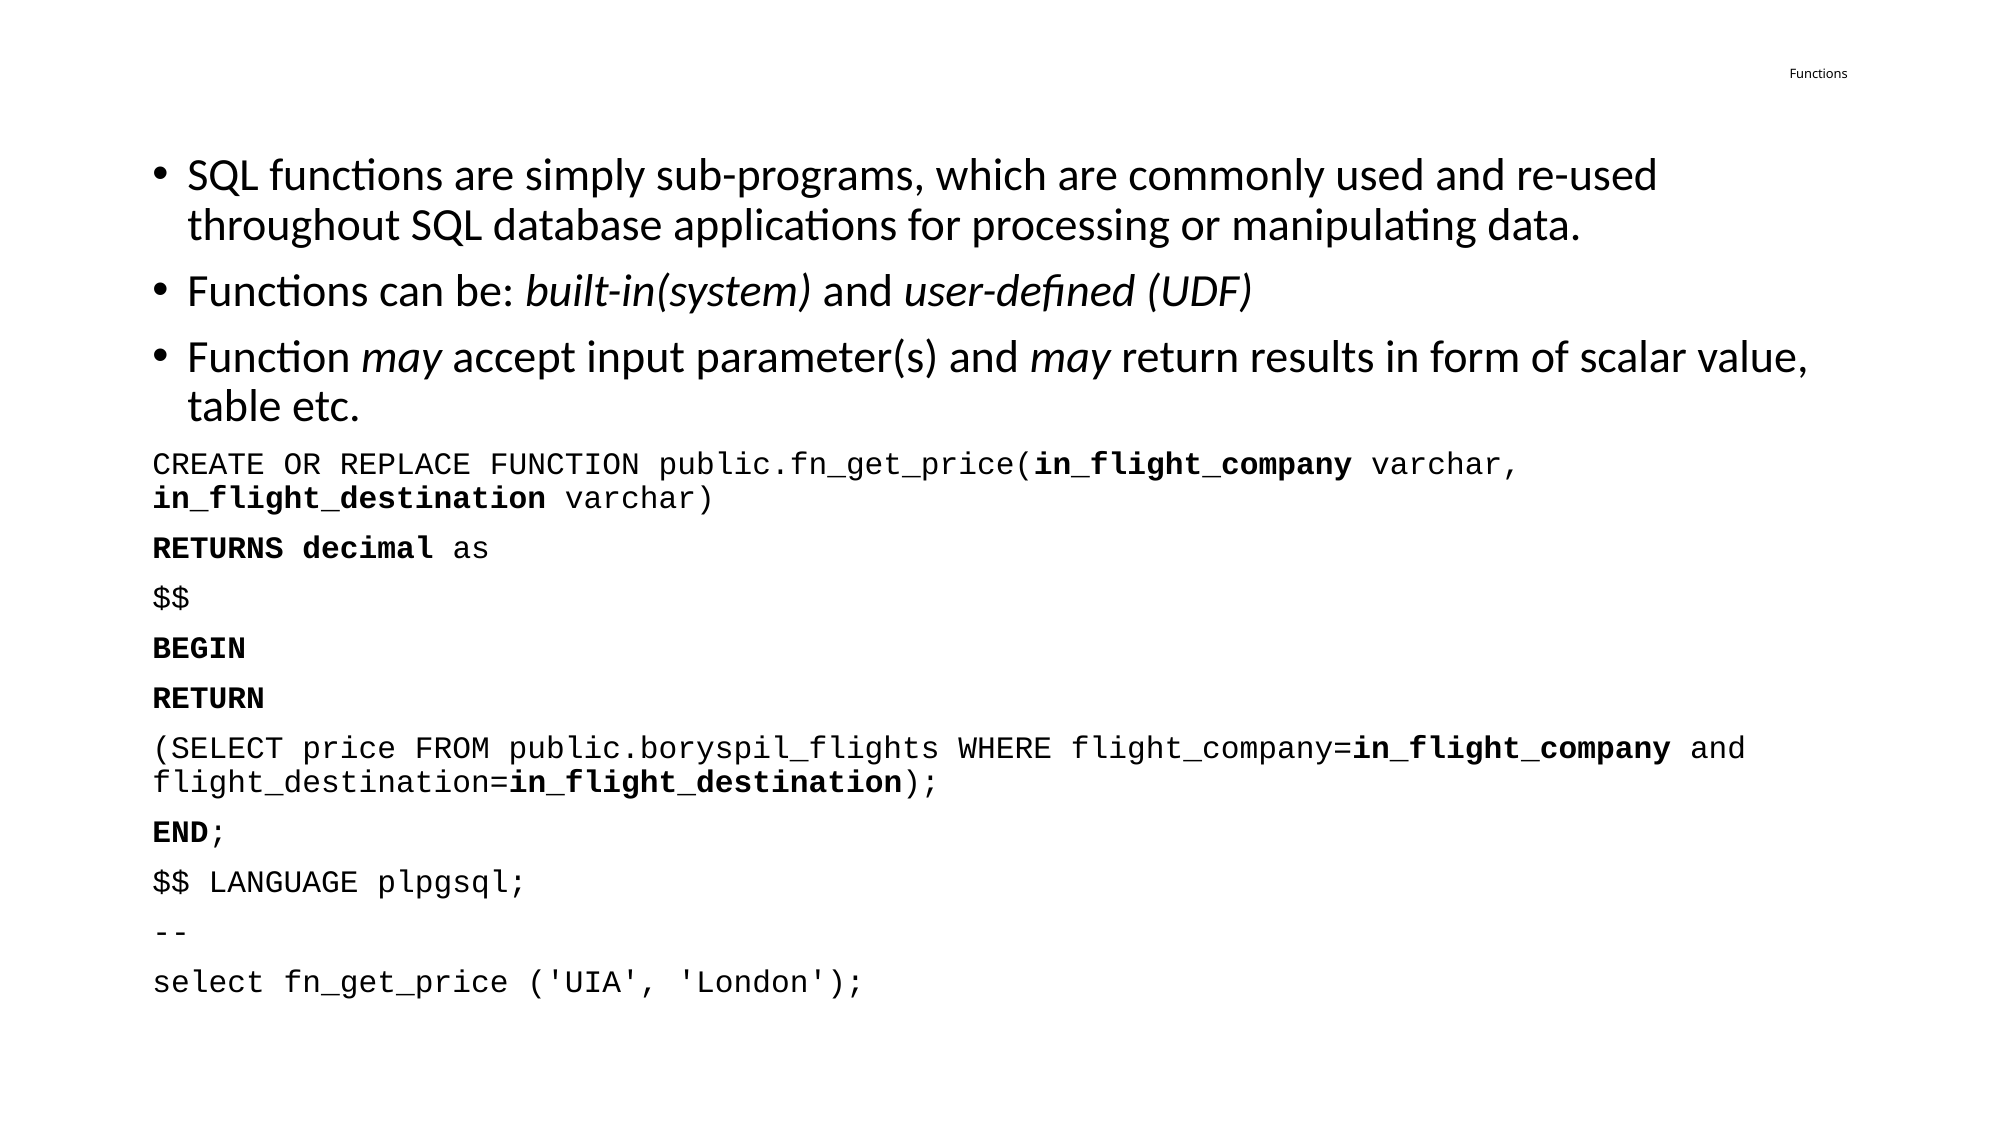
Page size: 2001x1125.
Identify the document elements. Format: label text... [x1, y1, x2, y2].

list SQL functions are simply sub-programs, which are commonly used and re-used throughout SQL database applications for processing or manipulating data. Functions can be: built-in(system) and user-defined (UDF) Function may accept input parameter(s) and may return results in form of scalar value, table etc. CREATE OR REPLACE FUNCTION public.fn_get_price(in_flight_company varchar, in_flight_destination varchar) RETURNS decimal as $$ BEGIN RETURN (SELECT price FROM public.boryspil_flights WHERE flight_company=in_flight_company and flight_destination=in_flight_destination); END; $$ LANGUAGE plpgsql; -- select fn_get_price ('UIA', 'London'); [137, 143, 1863, 1014]
title Functions [137, 59, 1863, 89]
